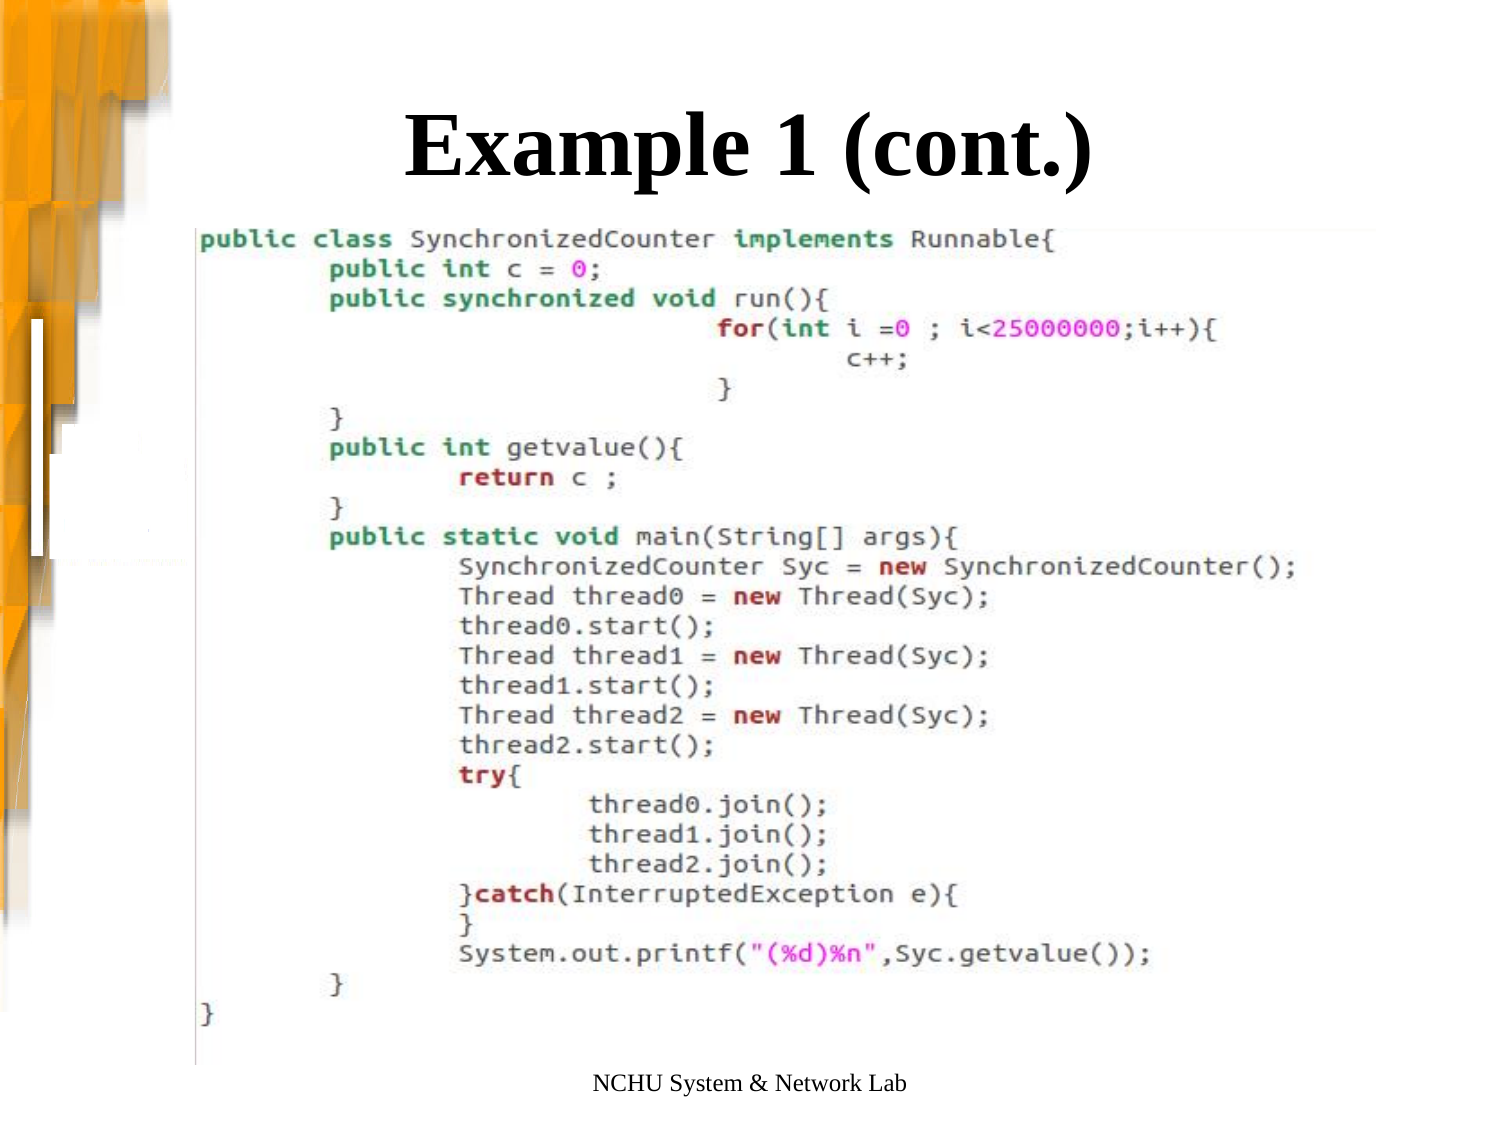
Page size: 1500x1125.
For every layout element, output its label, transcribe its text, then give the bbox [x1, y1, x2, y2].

title Example 1 (cont.) [74, 44, 1426, 233]
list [194, 227, 1377, 1066]
footer NCHU System & Network Lab [430, 1073, 1070, 1095]
picture [0, 0, 195, 1012]
